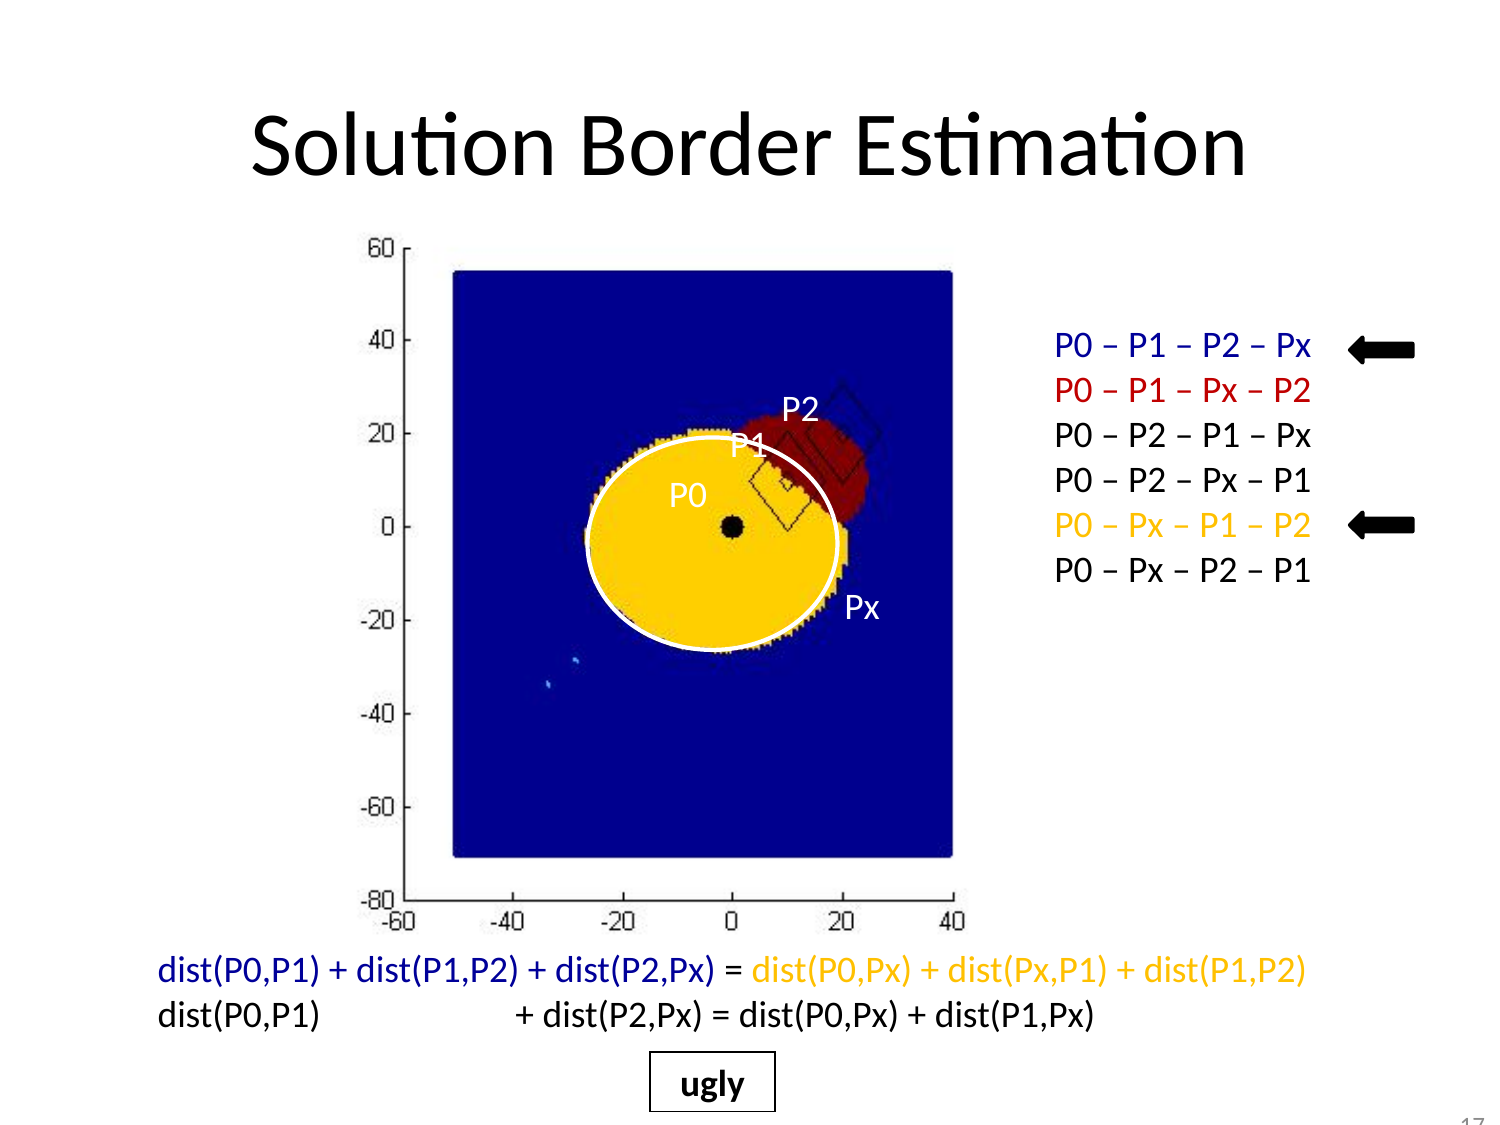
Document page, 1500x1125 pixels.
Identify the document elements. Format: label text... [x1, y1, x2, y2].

text_box P0 – P1 – P2 – Px P0 – P1 – Px – P2 P0 – P2 – P1 – Px P0 – P2 – Px – P1 P0 – Px – P1 – P2 P0 – Px – P2 – P1 [1039, 312, 1327, 598]
text_box ugly [650, 1051, 775, 1112]
text_box [1347, 510, 1415, 540]
slide_number 17 [1149, 1087, 1500, 1125]
picture [312, 187, 1020, 988]
text_box dist(P0,P1) + dist(P1,P2) + dist(P2,Px) = dist(P0,Px) + dist(Px,P1) + dist(P1,P2) dist(P0,P1) + dist(P2,Px) = dist(P0,Px) + dist(P1,Px) [142, 937, 1323, 1043]
text_box [1347, 335, 1415, 365]
title Solution Border Estimation [75, 45, 1425, 233]
